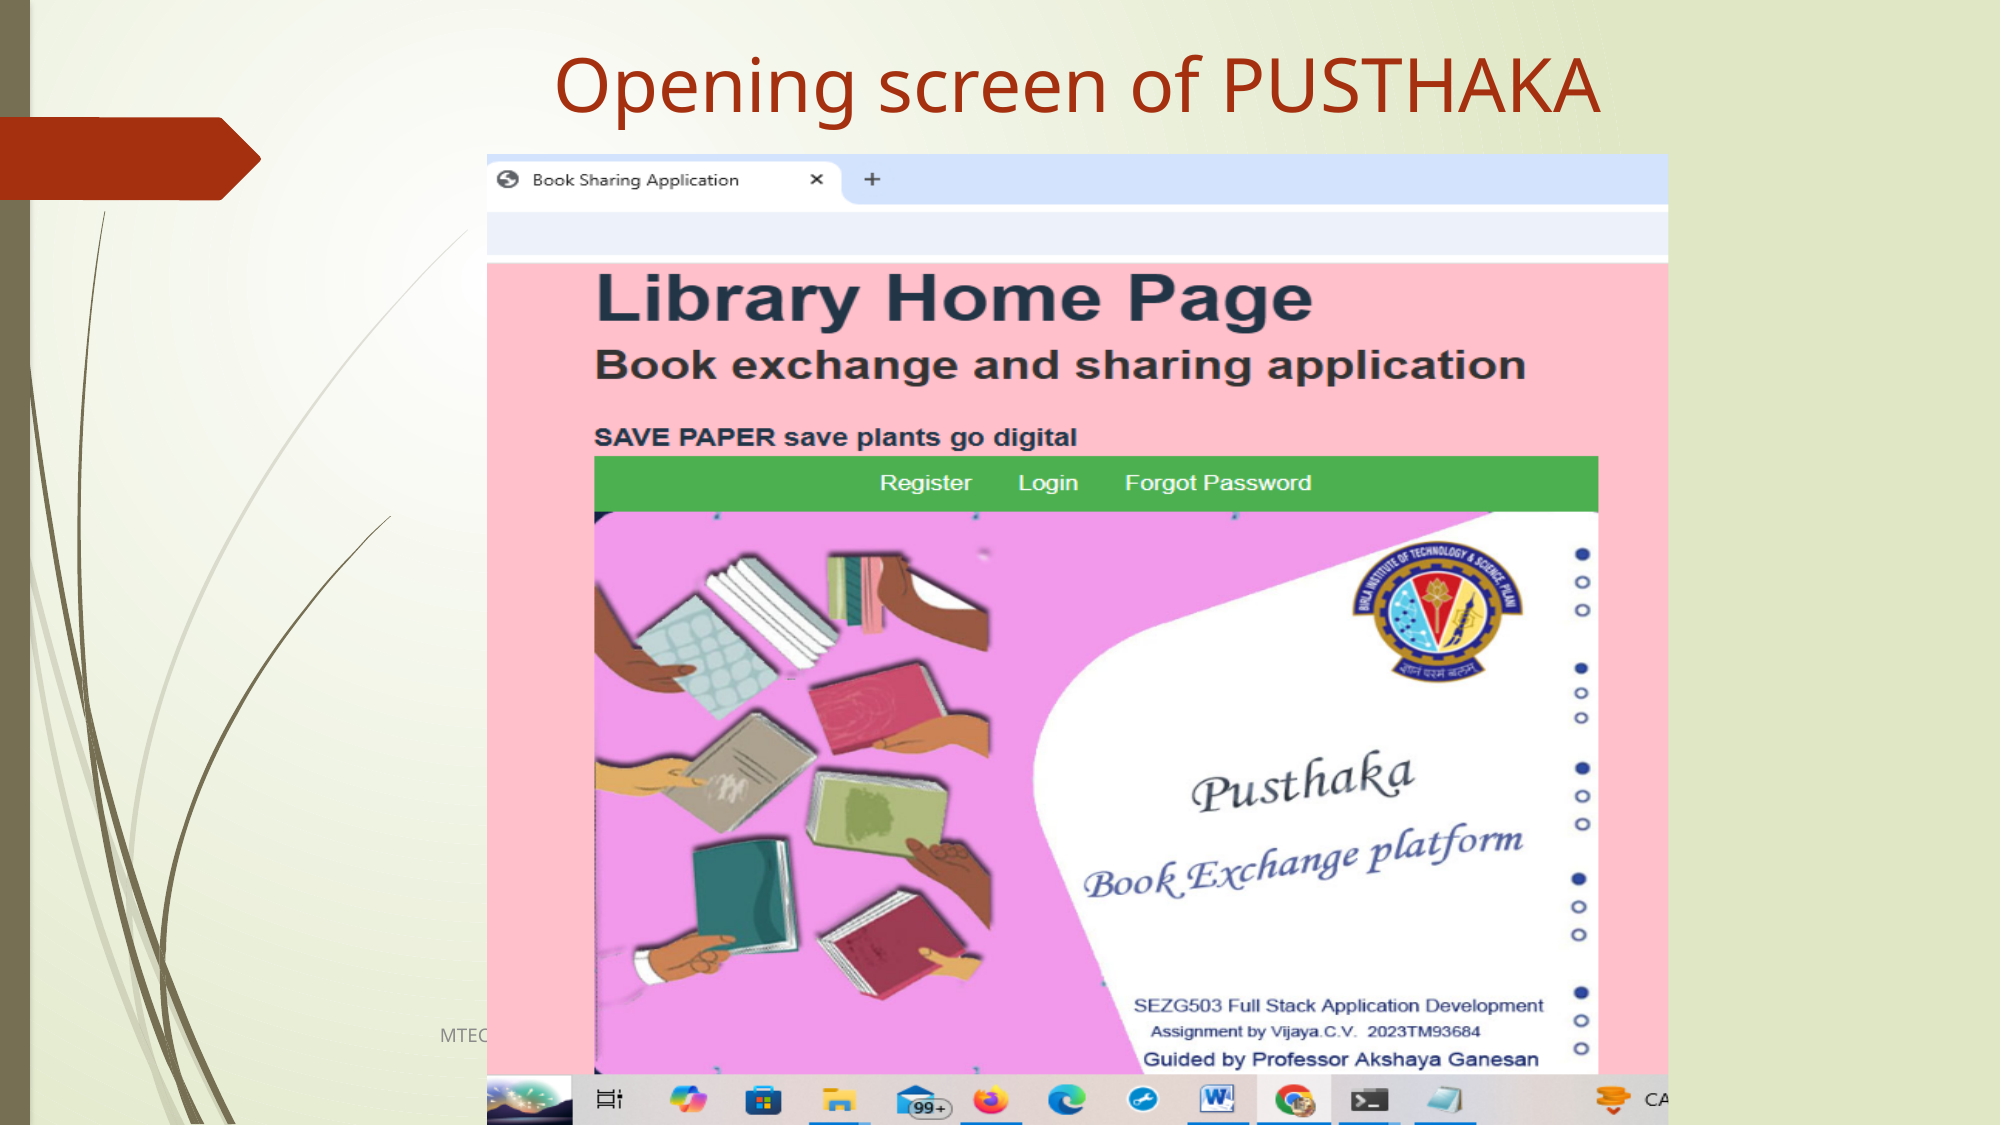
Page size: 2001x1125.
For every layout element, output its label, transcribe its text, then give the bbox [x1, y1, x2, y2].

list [486, 154, 1669, 1125]
title Opening screen of PUSTHAKA [346, 29, 1809, 155]
footer MTECH in software Engineering SEM II Assignment by Vijaya.C.V. 2023TM93684 [424, 1006, 482, 1067]
